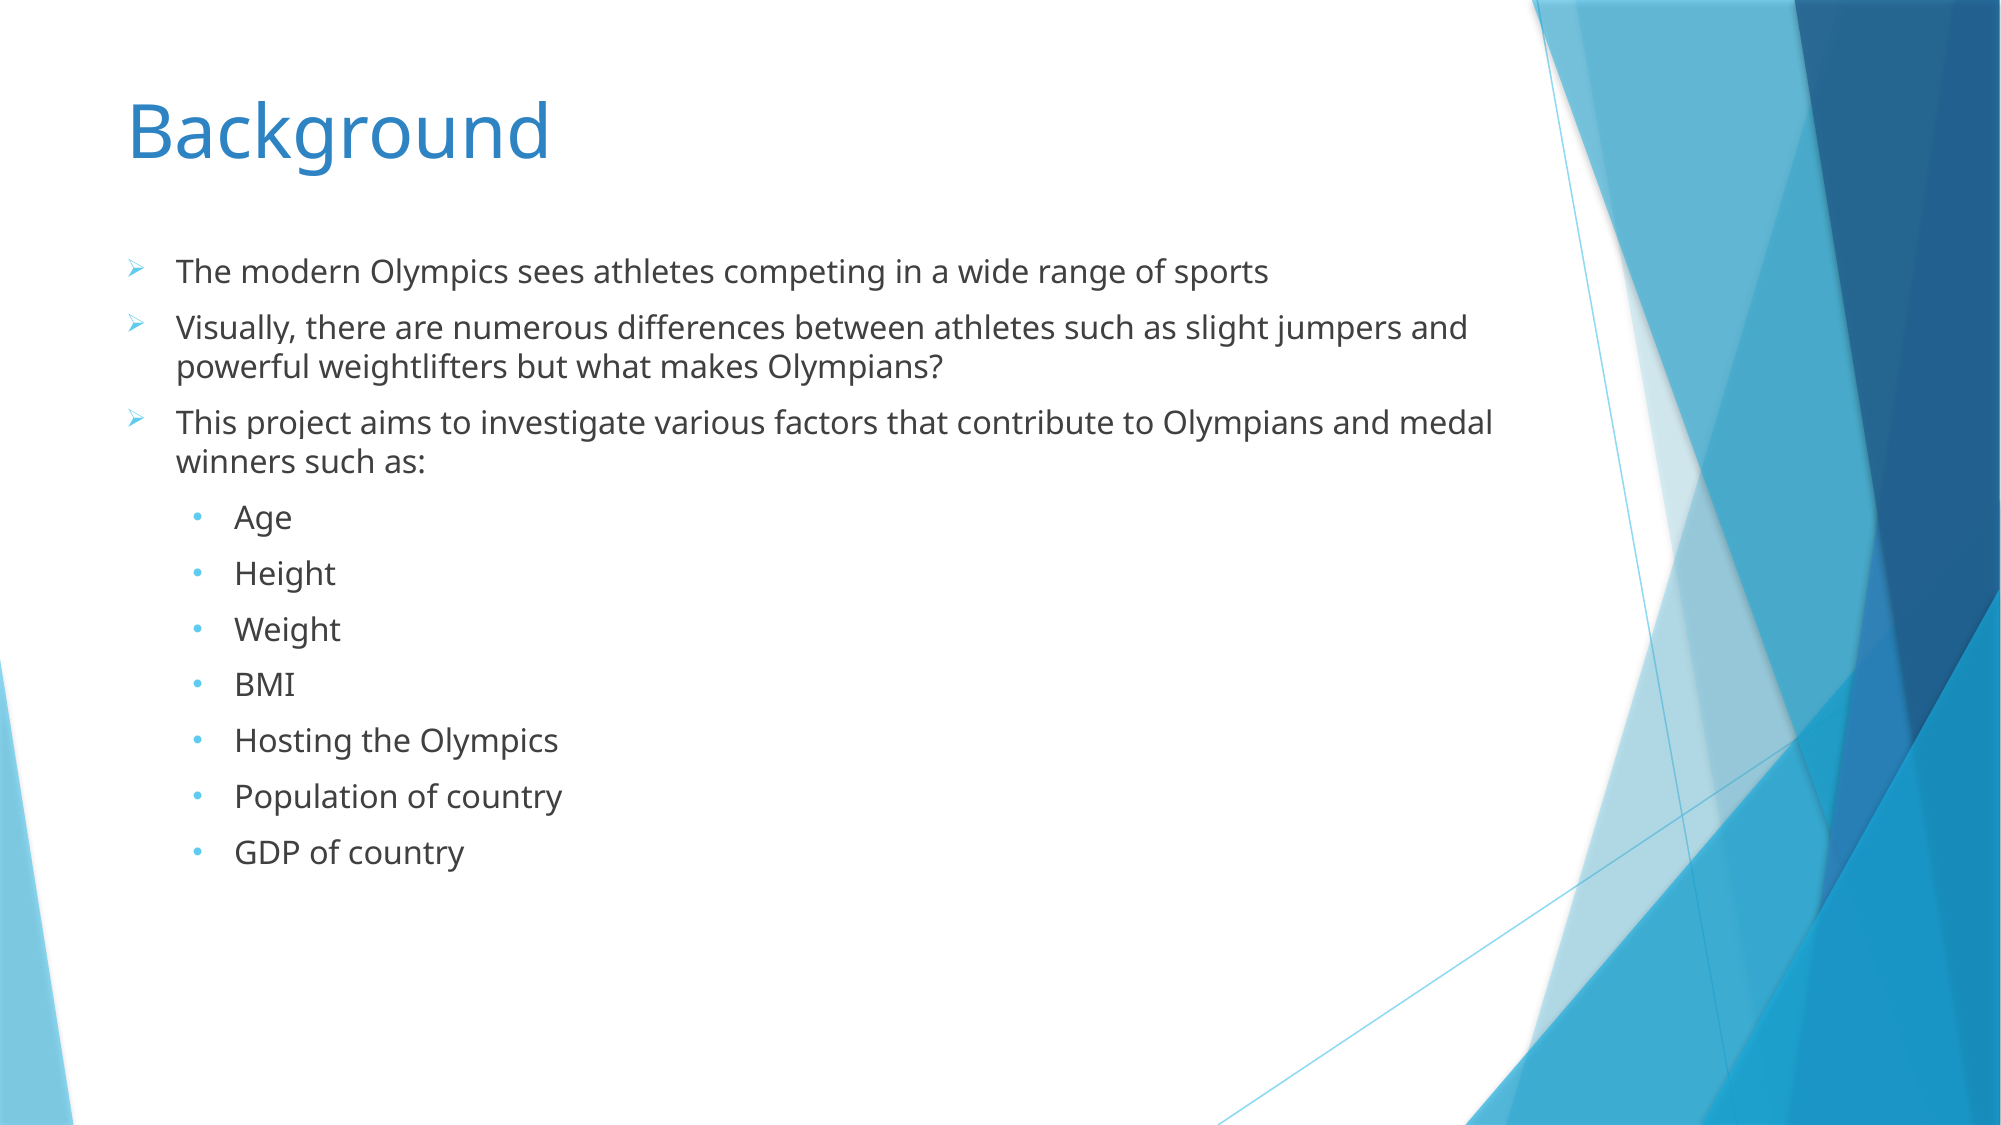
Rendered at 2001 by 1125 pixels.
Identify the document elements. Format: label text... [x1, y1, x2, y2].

title Background [111, 75, 1522, 196]
list The modern Olympics sees athletes competing in a wide range of sports Visually, there are numerous differences between athletes such as slight jumpers and powerful weightlifters but what makes Olympians? This project aims to investigate various factors that contribute to Olympians and medal winners such as: Age Height Weight BMI Hosting the Olympics Population of country GDP of country [111, 244, 1522, 881]
